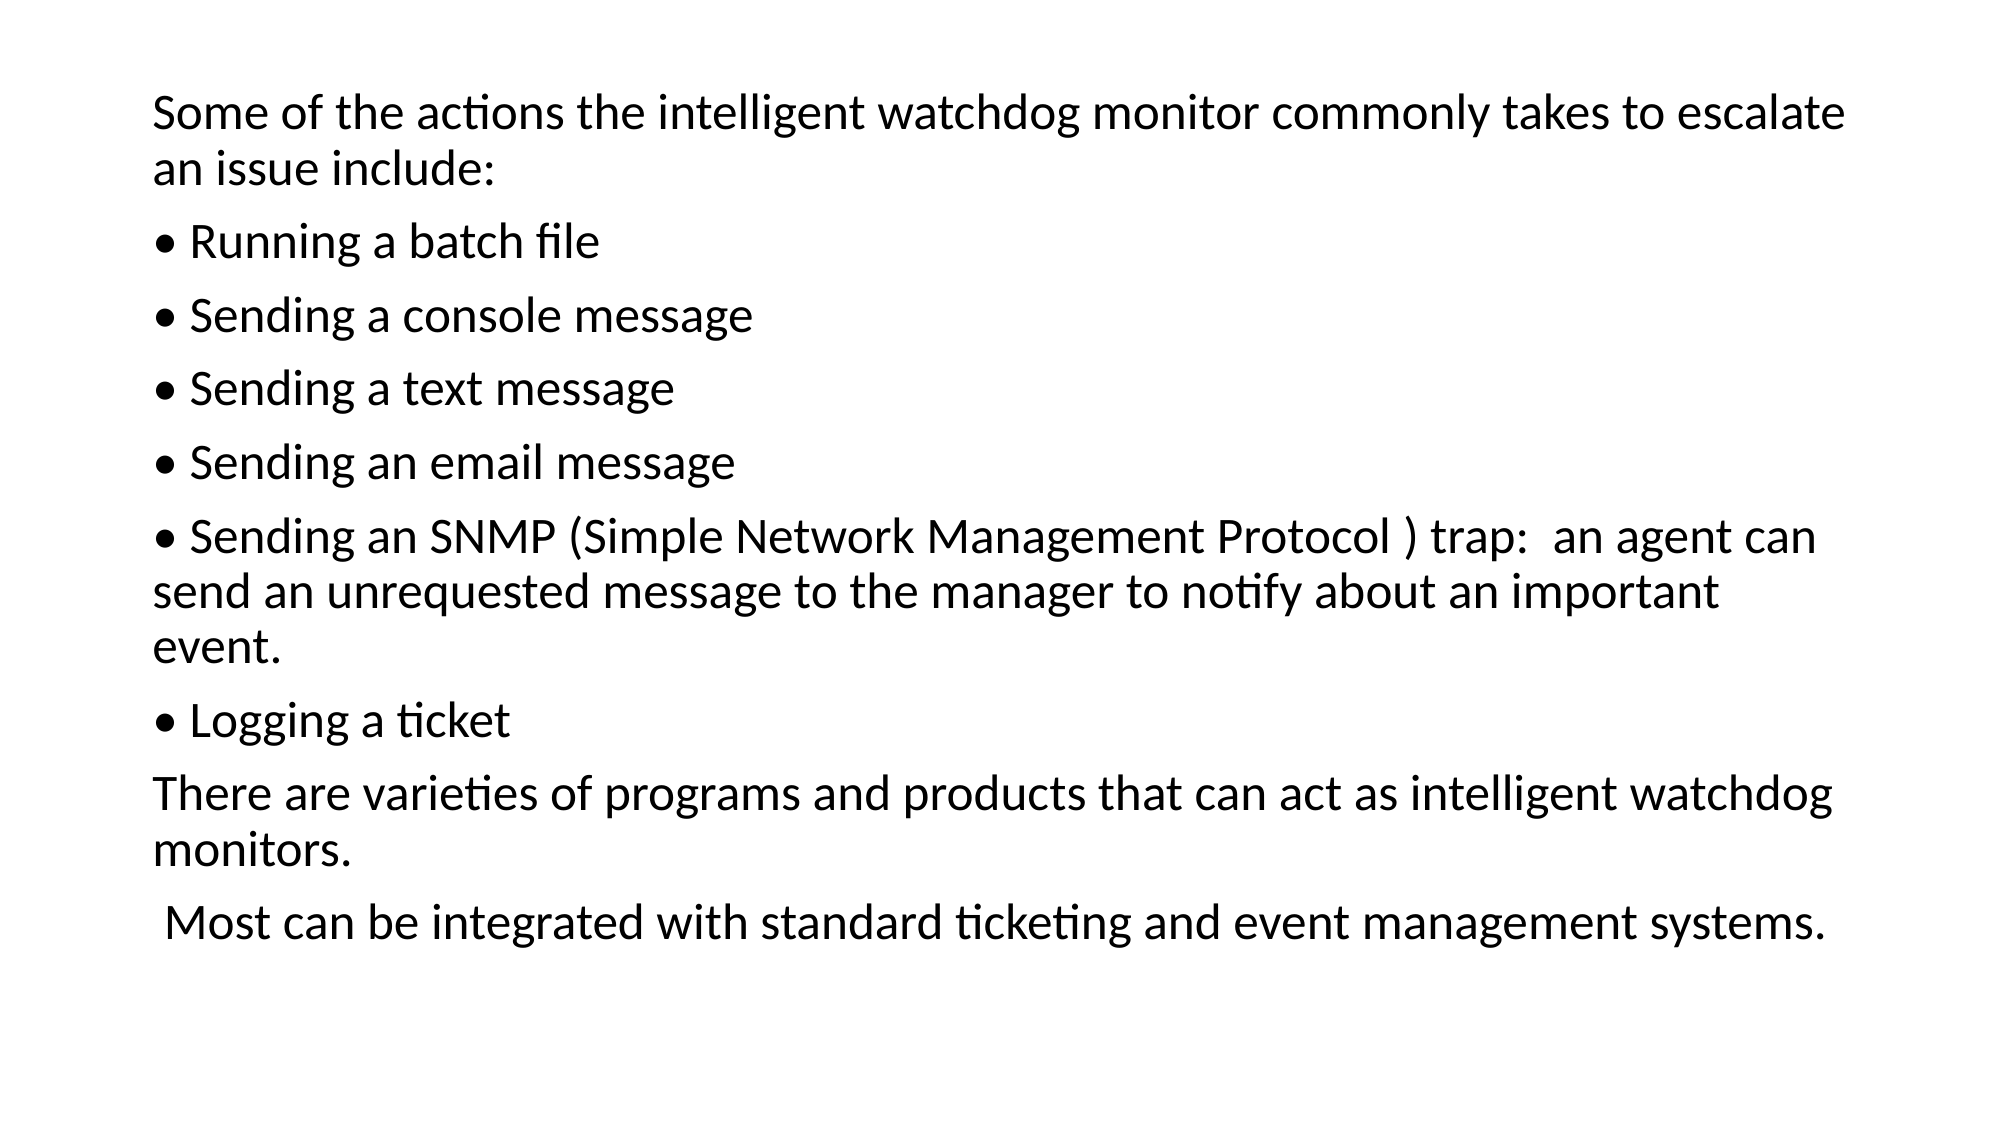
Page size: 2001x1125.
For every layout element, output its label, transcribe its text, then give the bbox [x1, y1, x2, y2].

list Some of the actions the intelligent watchdog monitor commonly takes to escalate an issue include: • Running a batch file • Sending a console message • Sending a text message • Sending an email message • Sending an SNMP (Simple Network Management Protocol ) trap: an agent can send an unrequested message to the manager to notify about an important event. • Logging a ticket There are varieties of programs and products that can act as intelligent watchdog monitors. Most can be integrated with standard ticketing and event management systems. [137, 78, 1863, 1014]
